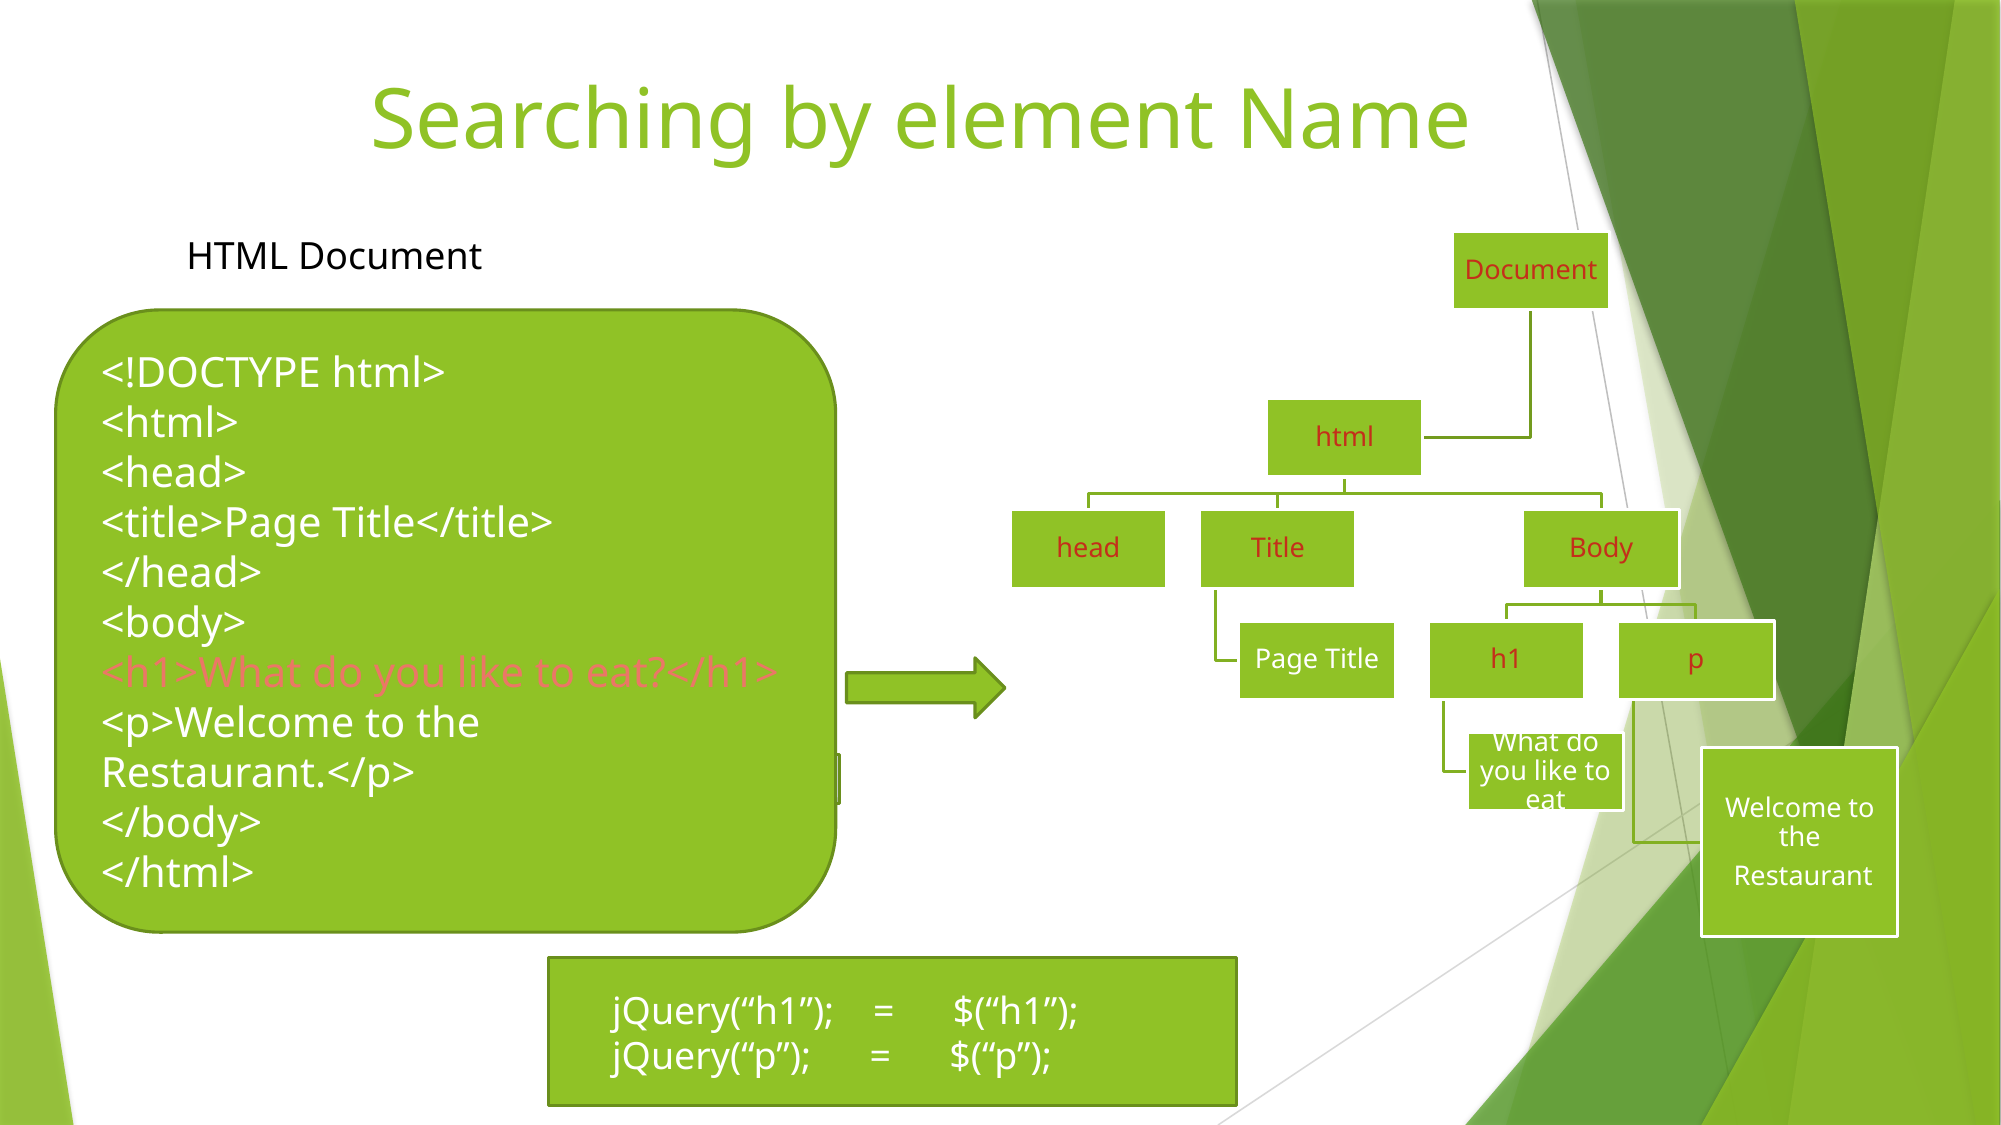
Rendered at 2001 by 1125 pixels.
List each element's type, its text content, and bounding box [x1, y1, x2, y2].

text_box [1009, 203, 1949, 1006]
text_box [844, 656, 1004, 720]
title Searching by element Name [111, 32, 1732, 173]
text_box jQuery(“h1”); = $(“h1”); jQuery(“p”); = $(“p”); [547, 956, 1238, 1107]
text_box <!DOCTYPE html> <html> <head> <title>Page Title</title> </head> <body> <h1>What do you like to eat?</h1> <p>Welcome to the Restaurant.</p> </body> </html> [54, 308, 838, 934]
text_box HTML Document [171, 224, 498, 285]
